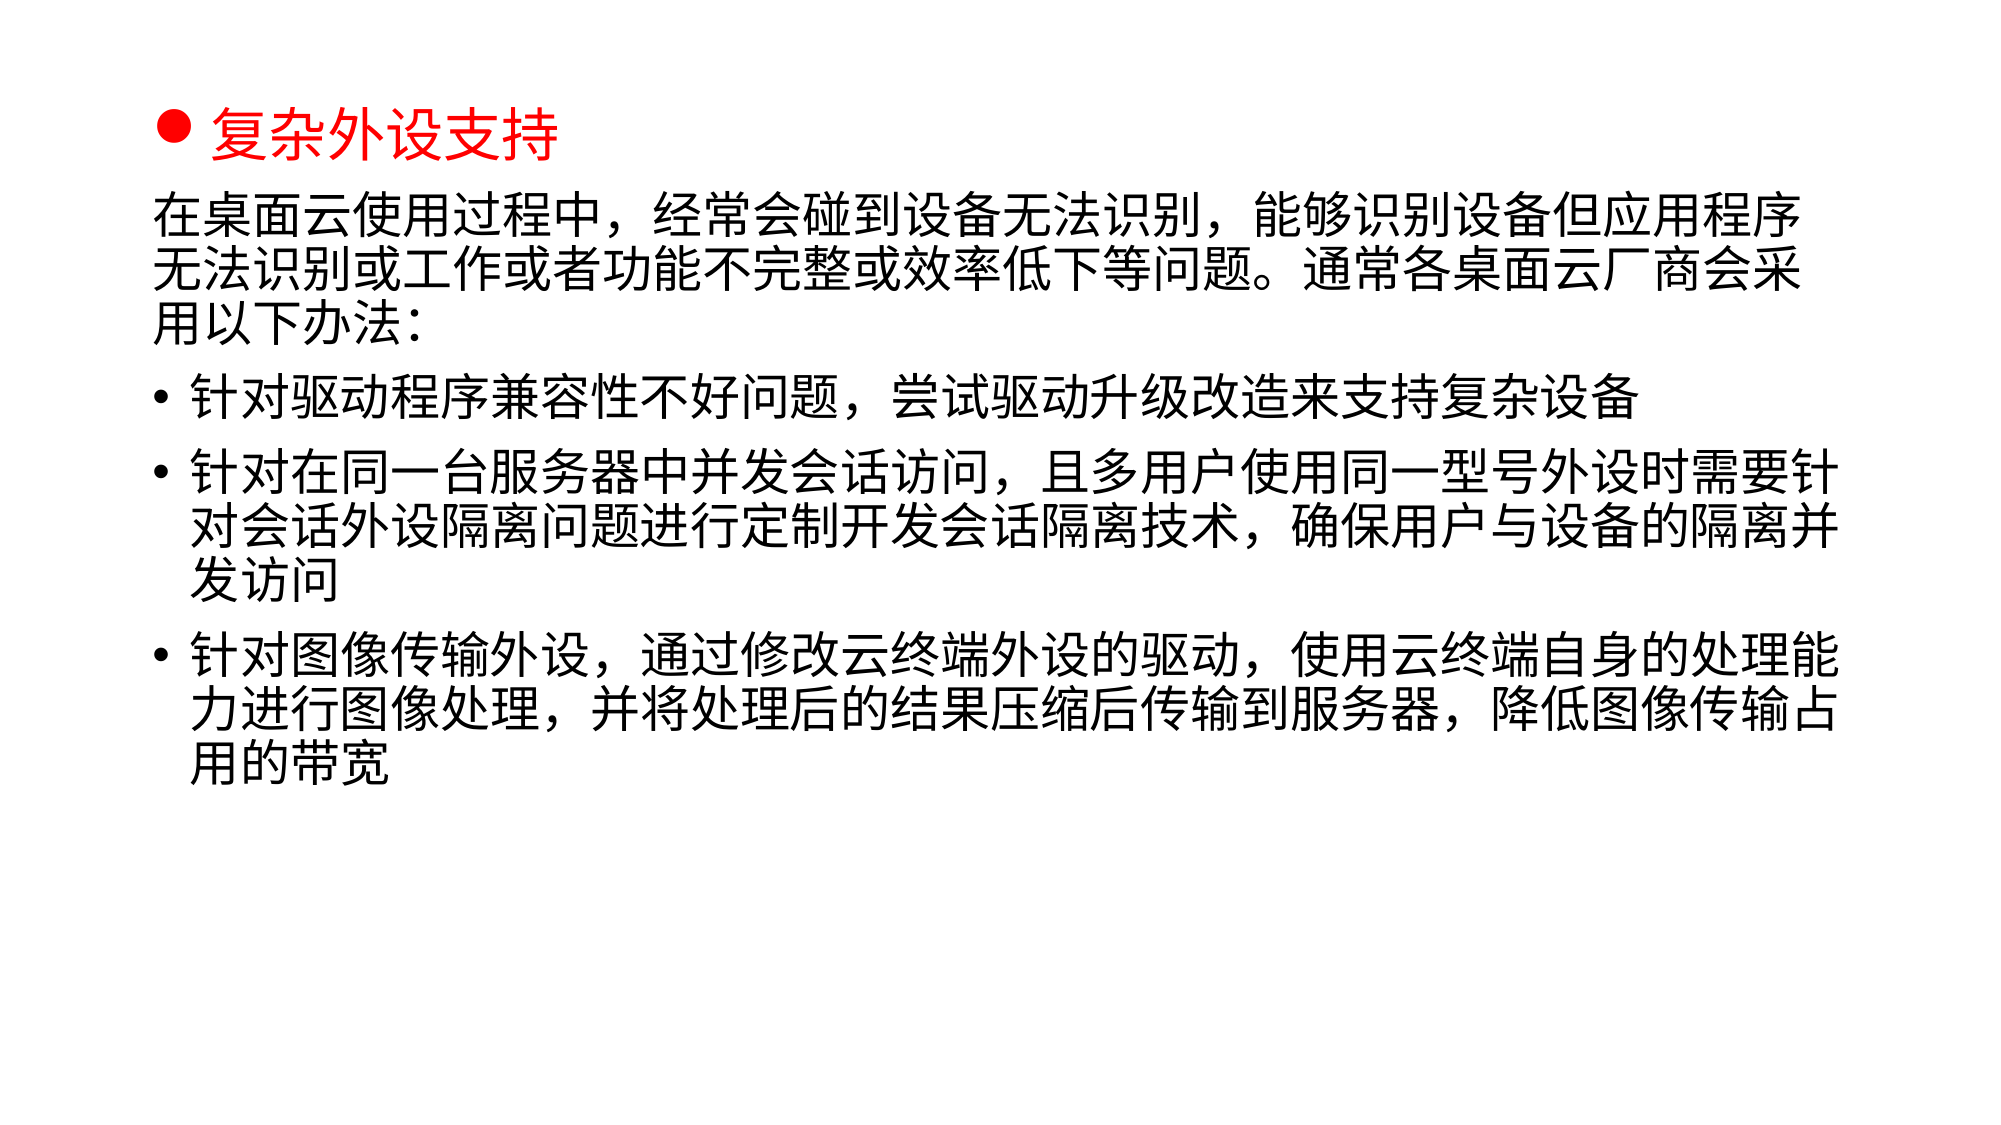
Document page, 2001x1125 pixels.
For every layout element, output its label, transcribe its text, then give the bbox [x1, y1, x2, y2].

list 复杂外设支持 在桌面云使用过程中，经常会碰到设备无法识别，能够识别设备但应用程序无法识别或工作或者功能不完整或效率低下等问题。通常各桌面云厂商会采用以下办法： 针对驱动程序兼容性不好问题，尝试驱动升级改造来支持复杂设备 针对在同一台服务器中并发会话访问，且多用户使用同一型号外设时需要针对会话外设隔离问题进行定制开发会话隔离技术，确保用户与设备的隔离并发访问 针对图像传输外设，通过修改云终端外设的驱动，使用云终端自身的处理能力进行图像处理，并将处理后的结果压缩后传输到服务器，降低图像传输占用的带宽 [137, 98, 1863, 1014]
